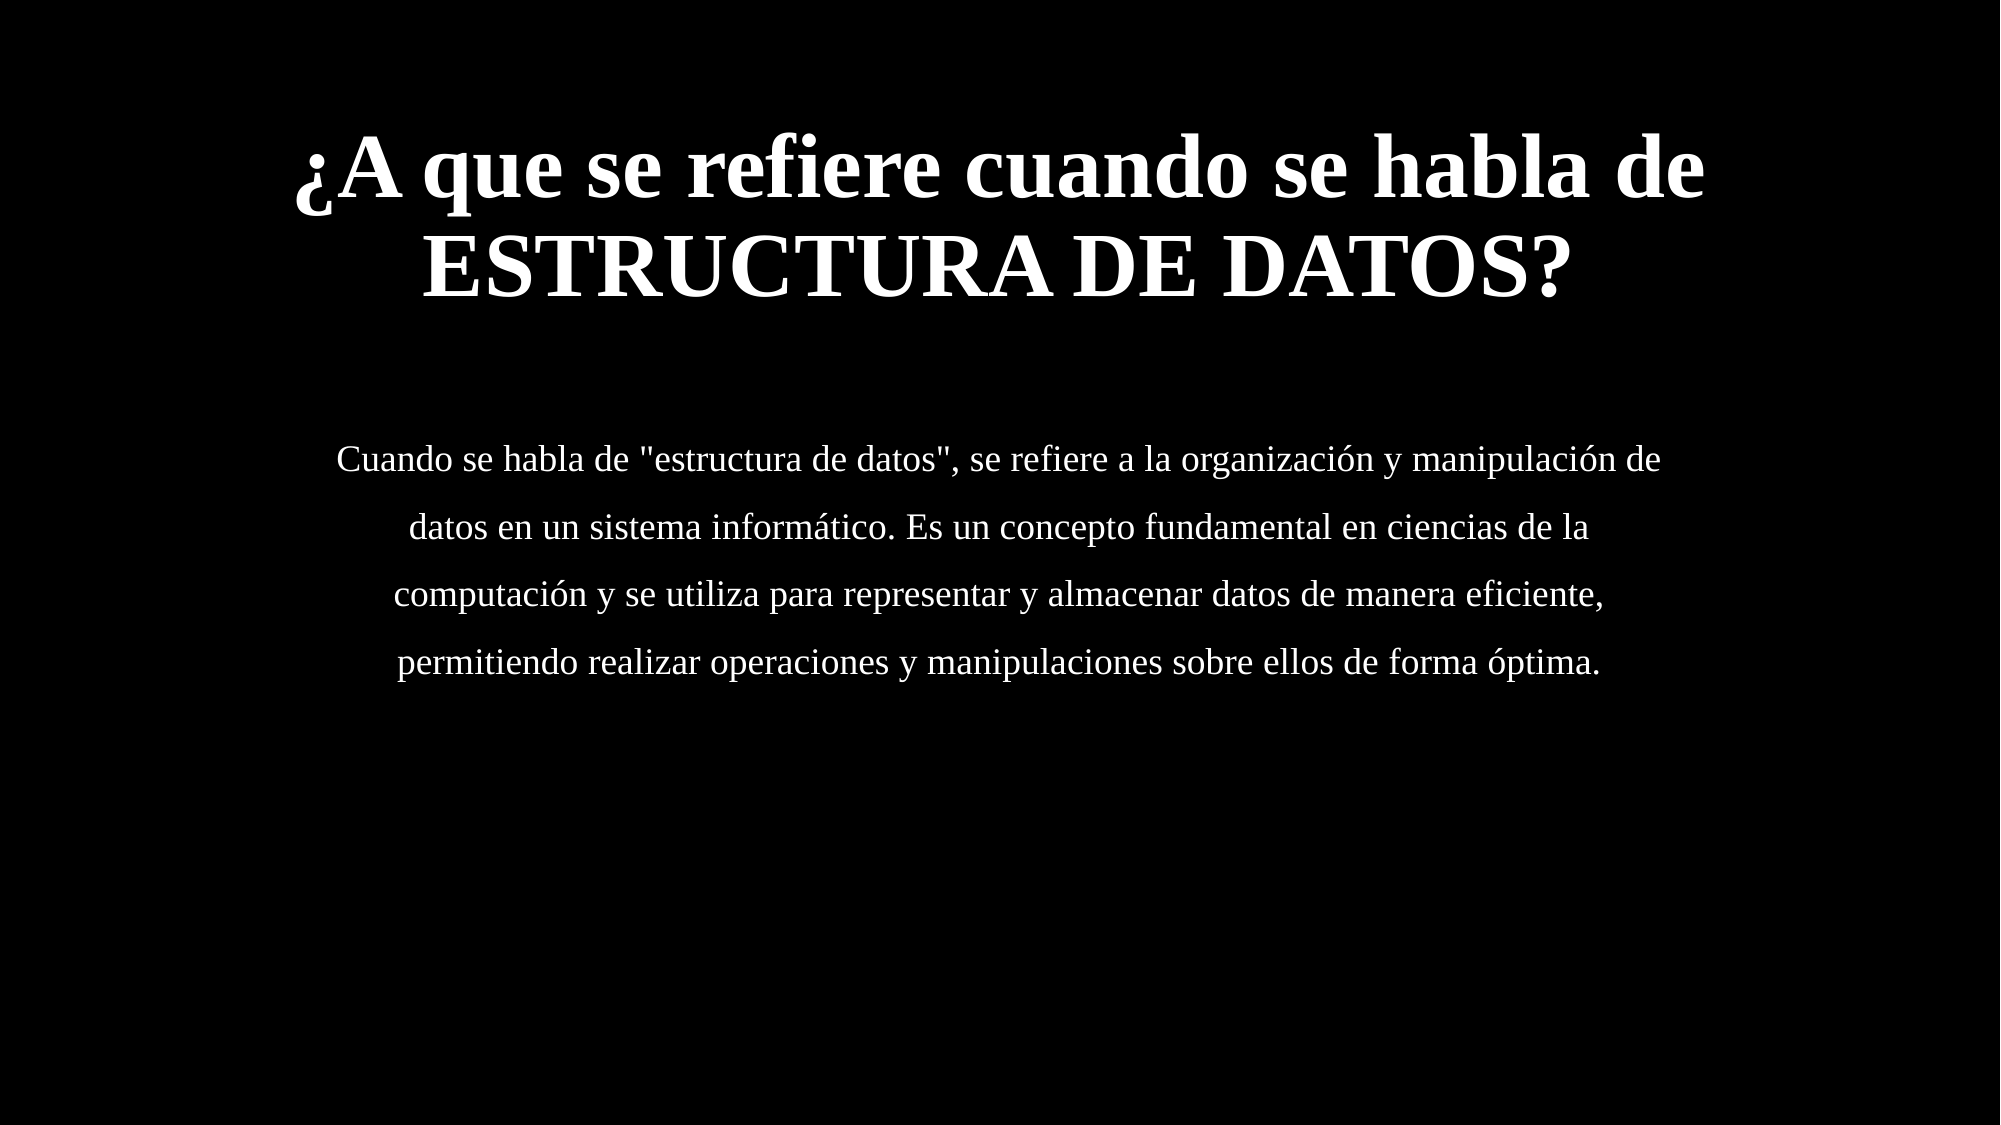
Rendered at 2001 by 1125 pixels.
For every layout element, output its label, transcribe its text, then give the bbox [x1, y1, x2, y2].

title ¿A que se refiere cuando se habla de ESTRUCTURA DE DATOS? [137, 108, 1863, 327]
text_box Cuando se habla de "estructura de datos", se refiere a la organización y manipulación de datos en un sistema informático. Es un concepto fundamental en ciencias de la computación y se utiliza para representar y almacenar datos de manera eficiente, permitiendo realizar operaciones y manipulaciones sobre ellos de forma óptima. [308, 404, 1692, 690]
